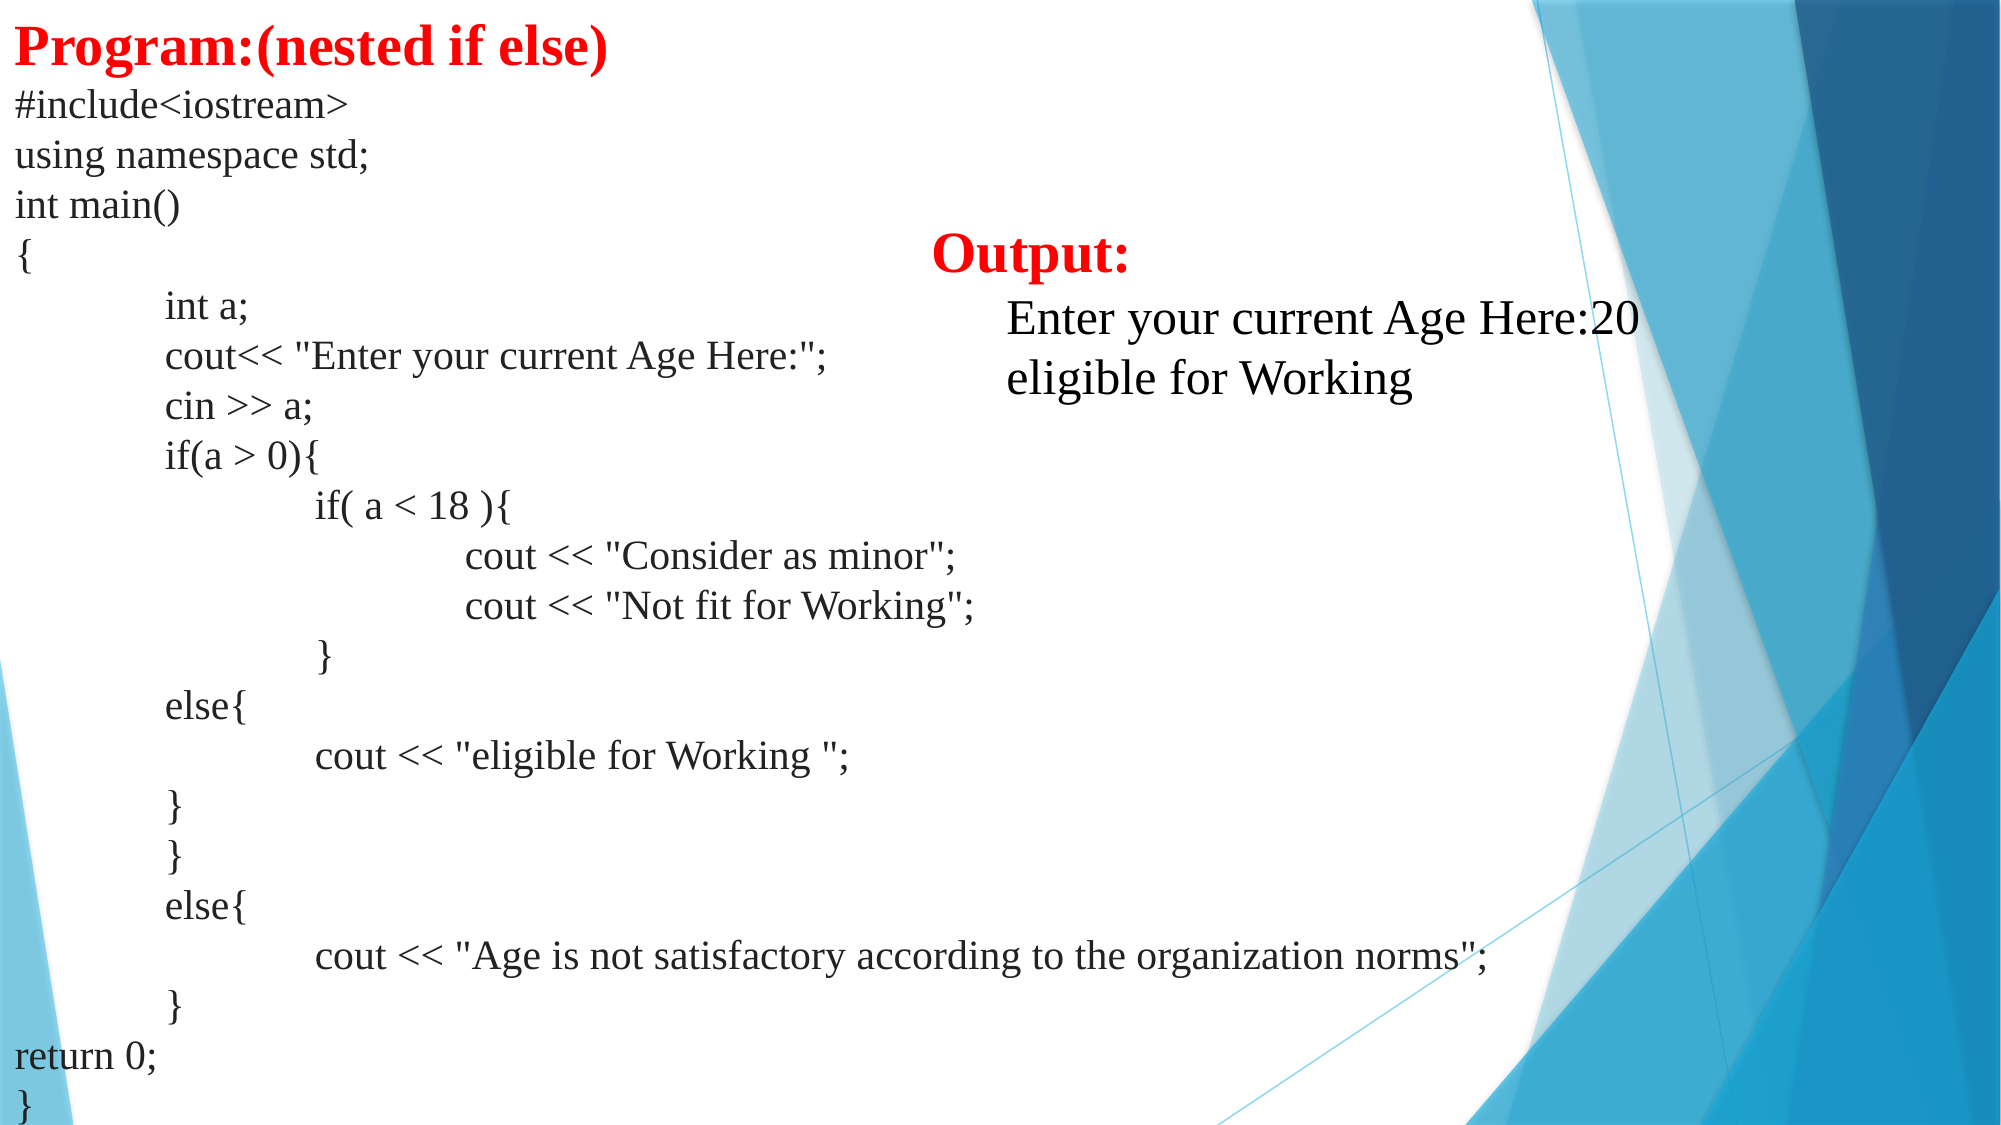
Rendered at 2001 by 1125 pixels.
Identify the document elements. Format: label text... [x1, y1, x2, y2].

text_box Program:(nested if else) #include<iostream> using namespace std; int main() { int a; cout<< "Enter your current Age Here:"; cin >> a; if(a > 0){ if( a < 18 ){ cout << "Consider as minor"; cout << "Not fit for Working"; } else{ cout << "eligible for Working "; } } else{ cout << "Age is not satisfactory according to the organization norms"; } return 0; } [0, 0, 2000, 1125]
text_box Output: Enter your current Age Here:20 eligible for Working [916, 207, 1784, 412]
